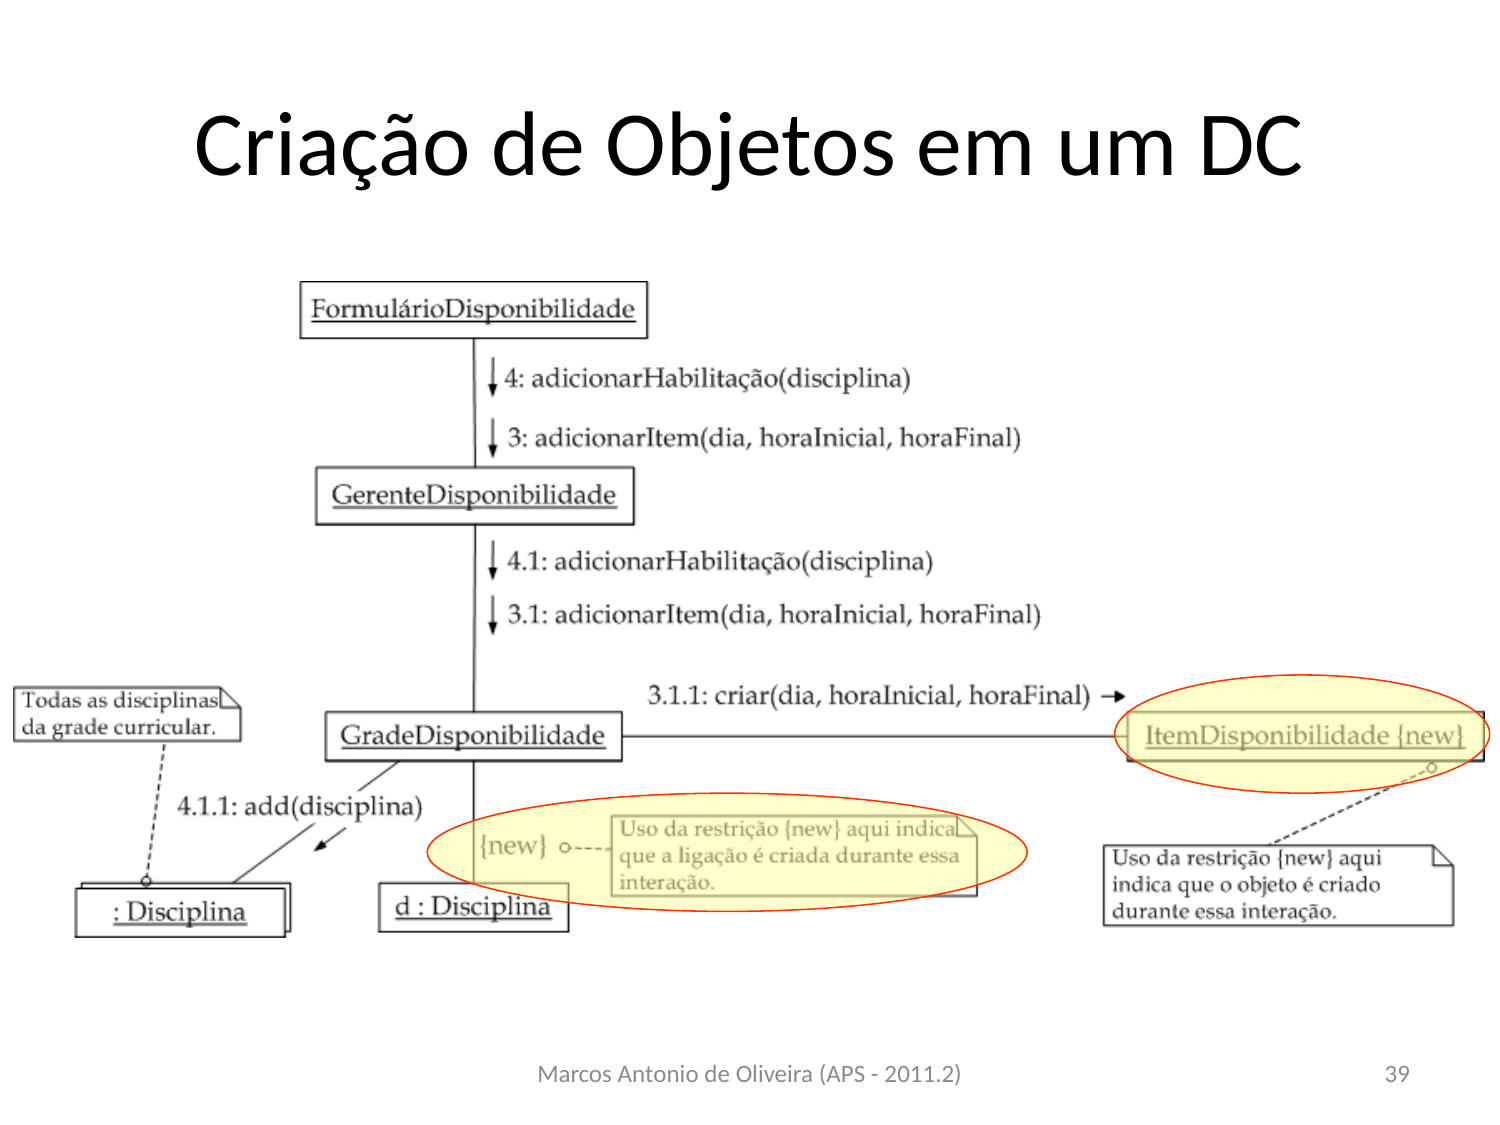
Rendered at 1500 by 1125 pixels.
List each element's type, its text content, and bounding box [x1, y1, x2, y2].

title Criação de Objetos em um DC [75, 45, 1425, 233]
footer Marcos Antonio de Oliveira (APS - 2011.2) [512, 1042, 988, 1103]
slide_number 39 [1074, 1042, 1425, 1103]
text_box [426, 674, 1490, 912]
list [13, 281, 1485, 938]
